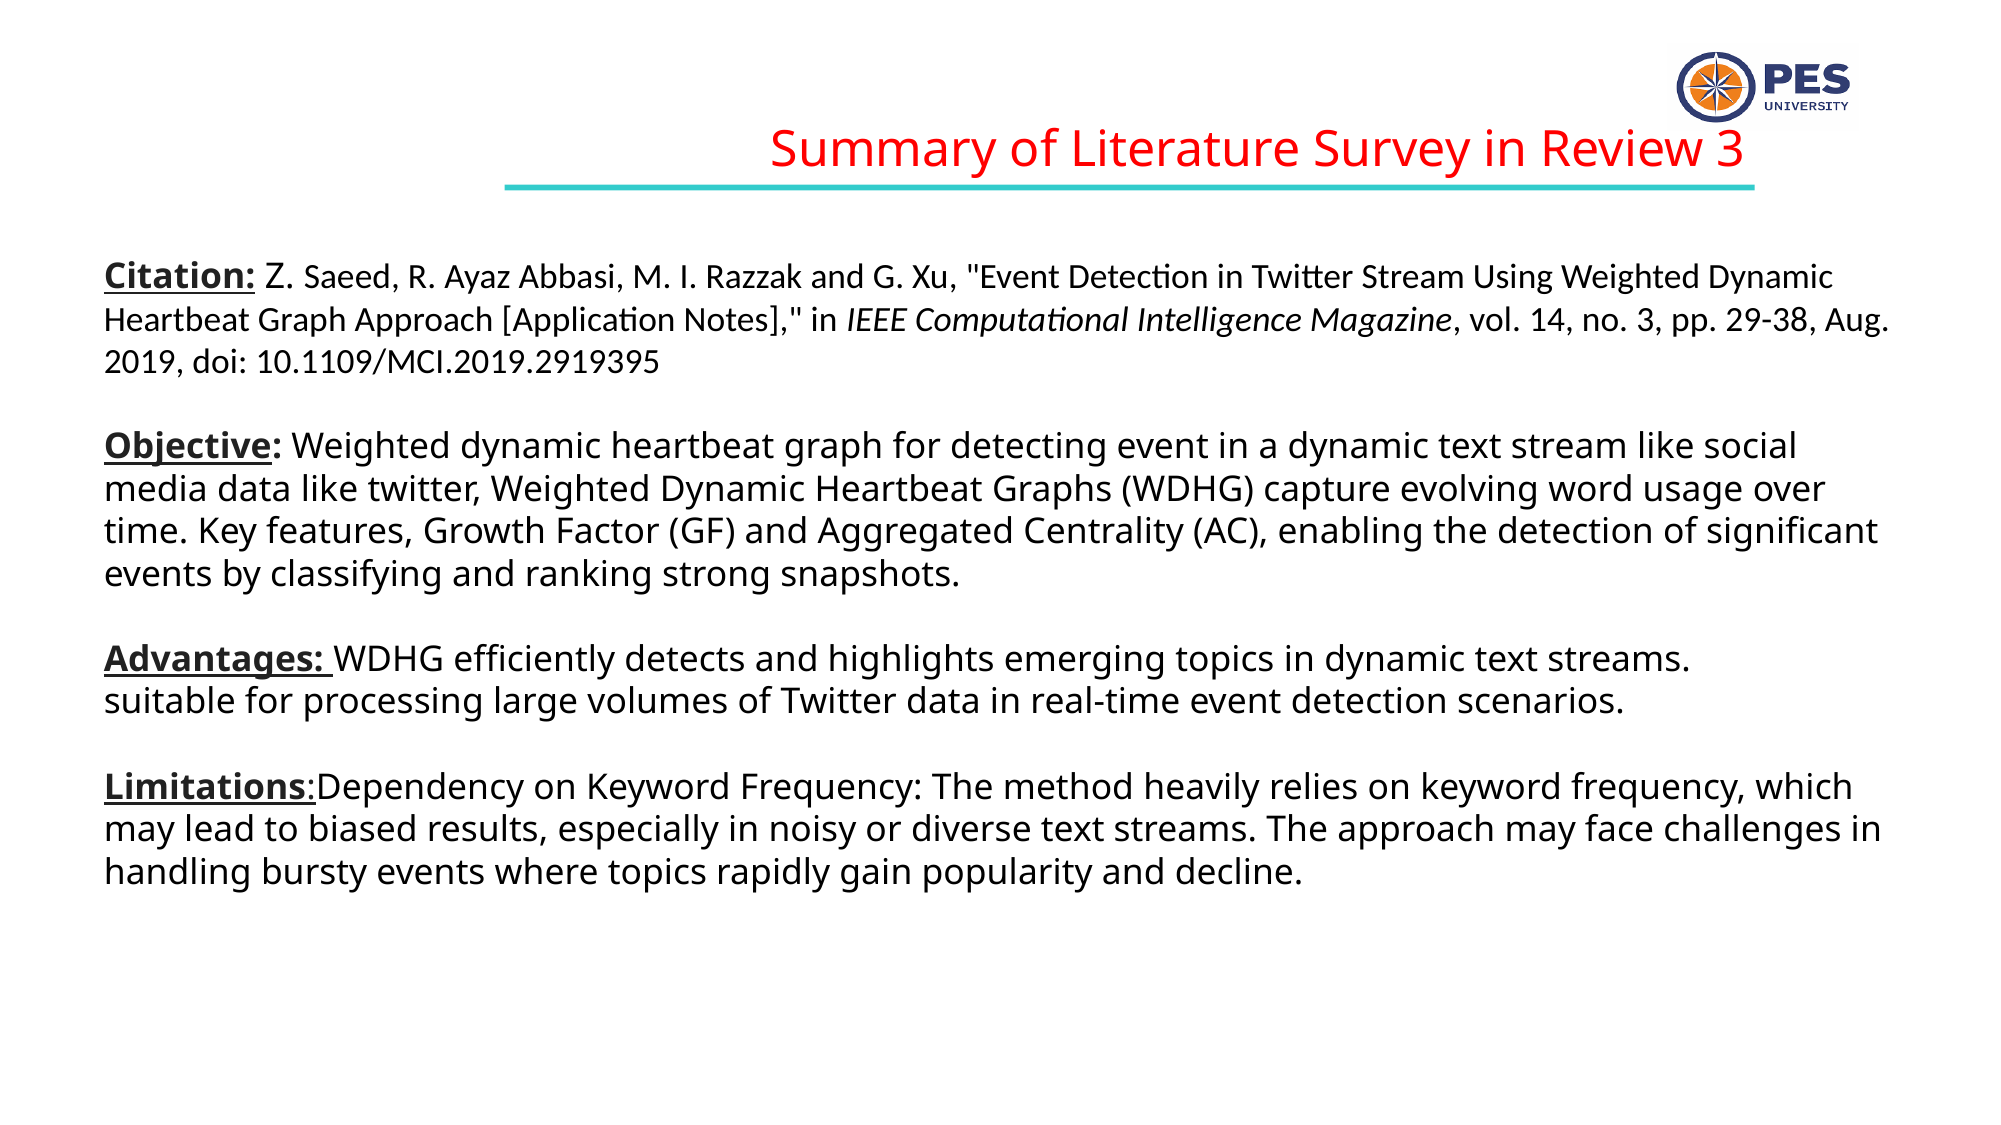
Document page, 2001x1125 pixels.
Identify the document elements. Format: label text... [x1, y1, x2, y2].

picture [1667, 43, 1859, 131]
text_box [504, 184, 1755, 191]
text_box Summary of Literature Survey in Review 3 [485, 108, 1761, 184]
text_box Citation: Z. Saeed, R. Ayaz Abbasi, M. I. Razzak and G. Xu, "Event Detection in Twitter Stream Using Weighted Dynamic Heartbeat Graph Approach [Application Notes]," in IEEE Computational Intelligence Magazine, vol. 14, no. 3, pp. 29-38, Aug. 2019, doi: 10.1109/MCI.2019.2919395 Objective: Weighted dynamic heartbeat graph for detecting event in a dynamic text stream like social media data like twitter, Weighted Dynamic Heartbeat Graphs (WDHG) capture evolving word usage over time. Key features, Growth Factor (GF) and Aggregated Centrality (AC), enabling the detection of significant events by classifying and ranking strong snapshots. Advantages: WDHG efficiently detects and highlights emerging topics in dynamic text streams. suitable for processing large volumes of Twitter data in real-time event detection scenarios. Limitations:Dependency on Keyword Frequency: The method heavily relies on keyword frequency, which may lead to biased results, especially in noisy or diverse text streams. The approach may face challenges in handling bursty events where topics rapidly gain popularity and decline. [83, 148, 1912, 912]
